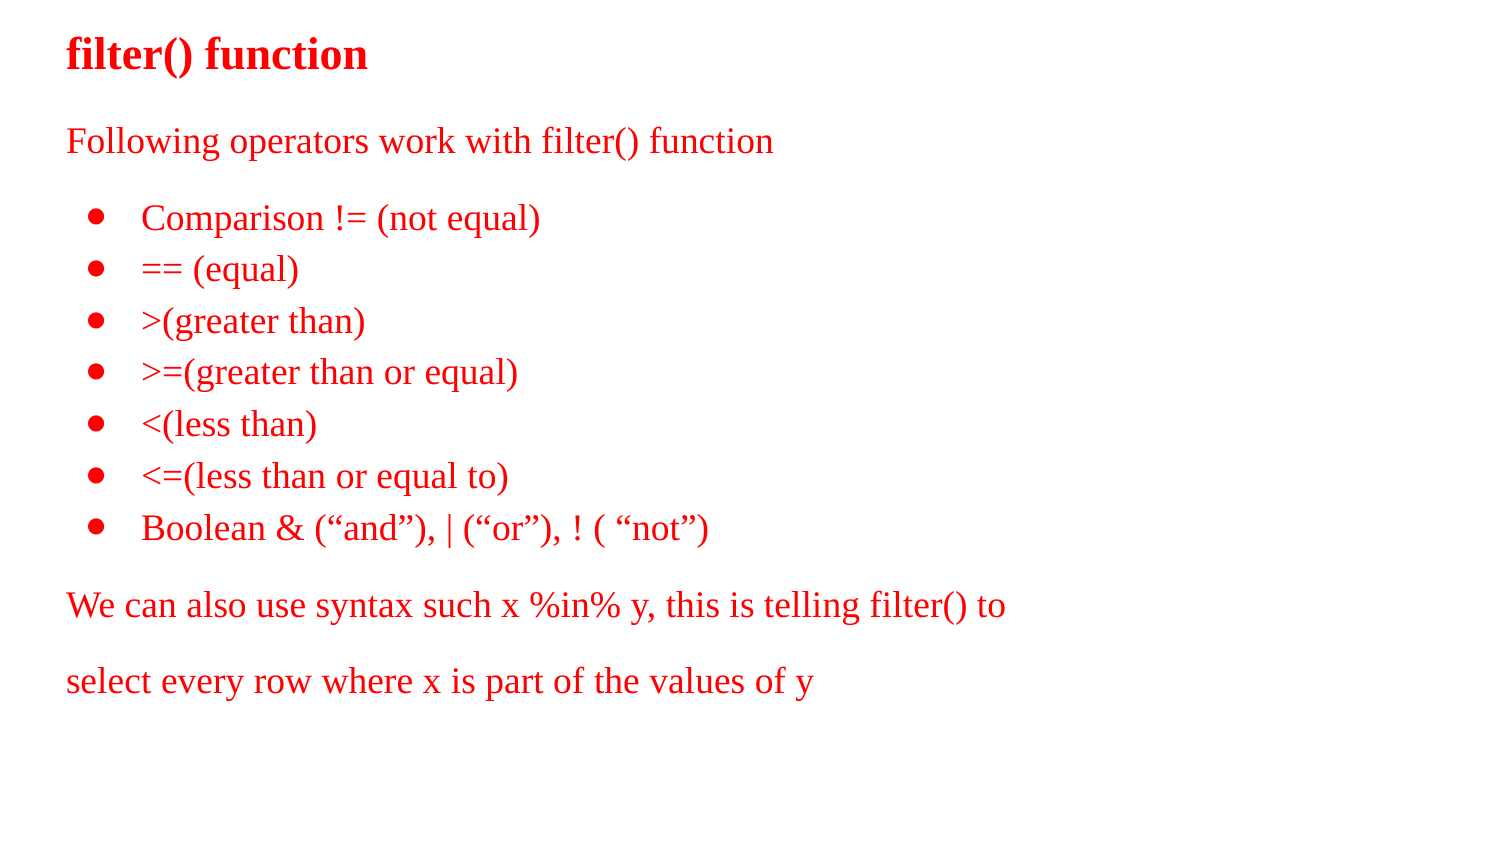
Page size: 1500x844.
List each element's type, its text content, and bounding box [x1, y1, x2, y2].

title filter() function [51, 0, 1449, 93]
list Following operators work with filter() function Comparison != (not equal) == (equal) >(greater than) >=(greater than or equal) <(less than) <=(less than or equal to) Boolean & (“and”), | (“or”), ! ( “not”) We can also use syntax such x %in% y, this is telling filter() to select every row where x is part of the values of y [51, 93, 1449, 834]
